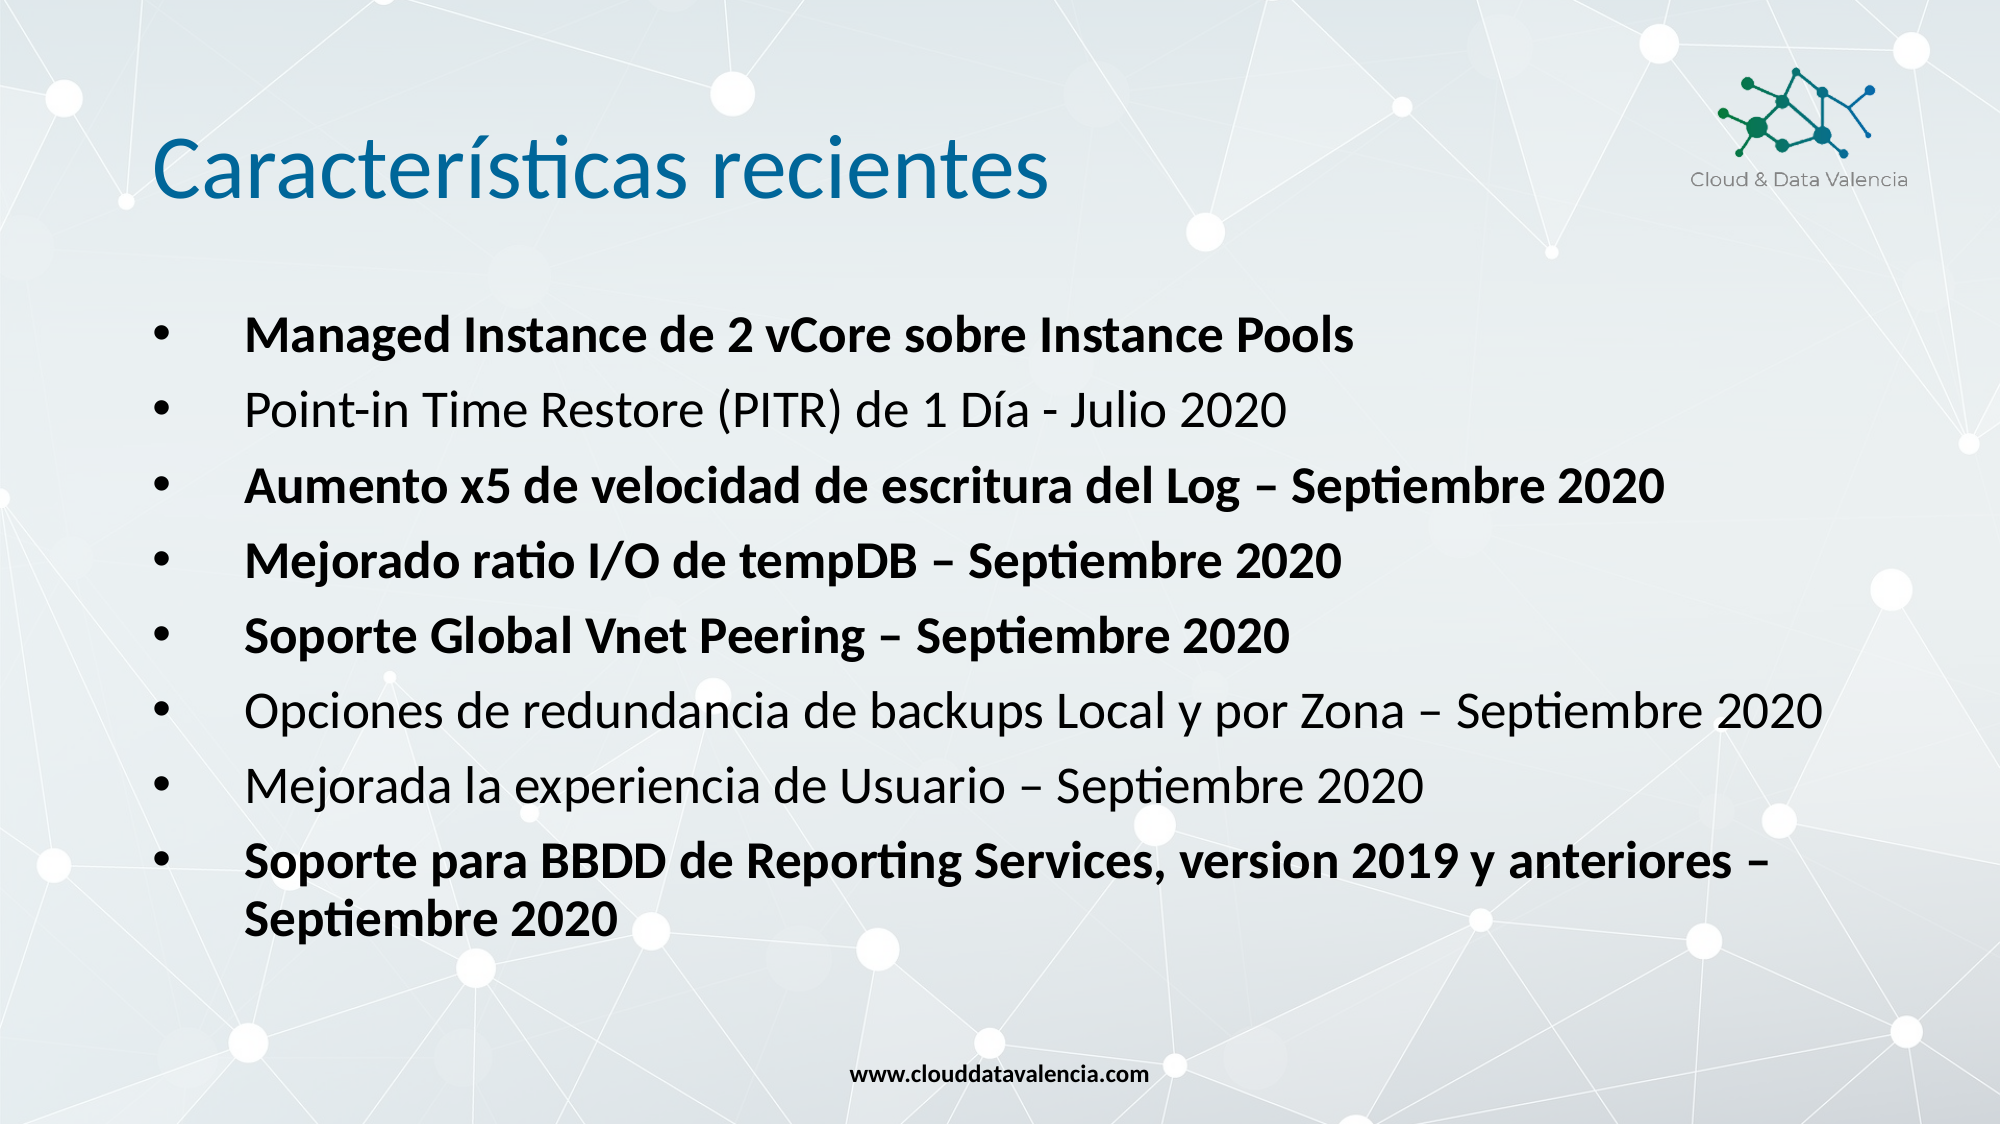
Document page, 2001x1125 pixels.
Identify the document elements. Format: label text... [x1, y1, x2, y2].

list Managed Instance de 2 vCore sobre Instance Pools Point-in Time Restore (PITR) de 1 Día - Julio 2020 Aumento x5 de velocidad de escritura del Log – Septiembre 2020 Mejorado ratio I/O de tempDB – Septiembre 2020 Soporte Global Vnet Peering – Septiembre 2020 Opciones de redundancia de backups Local y por Zona – Septiembre 2020 Mejorada la experiencia de Usuario – Septiembre 2020 Soporte para BBDD de Reporting Services, version 2019 y anteriores – Septiembre 2020 [137, 299, 1863, 1014]
picture [1650, 43, 1943, 200]
title Características recientes [137, 59, 1863, 278]
